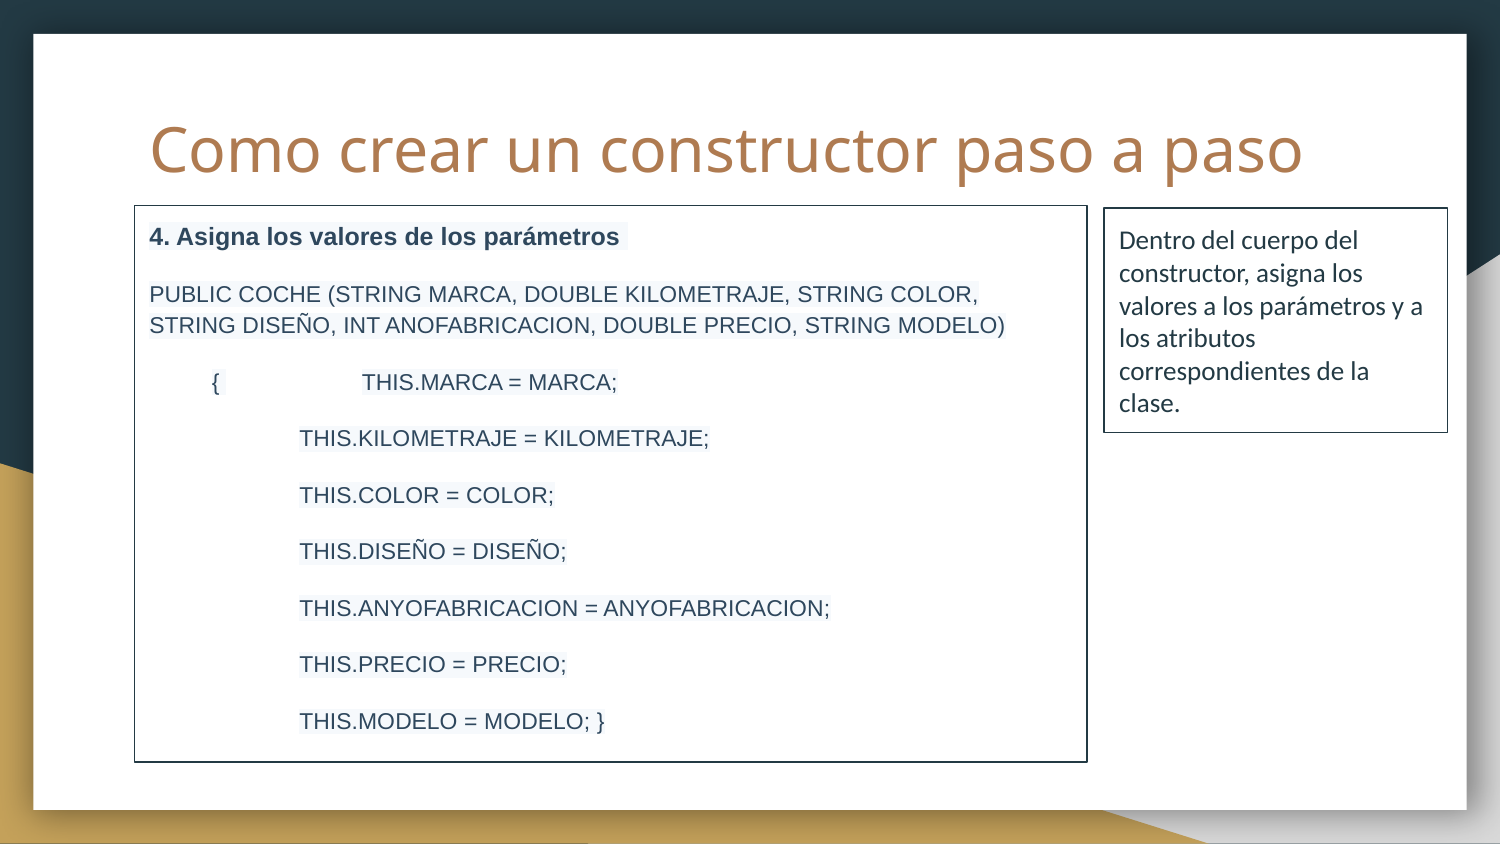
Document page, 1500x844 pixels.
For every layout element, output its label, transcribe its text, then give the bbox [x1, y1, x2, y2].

text_box Dentro del cuerpo del constructor, asigna los valores a los parámetros y a los atributos correspondientes de la clase. [1104, 207, 1448, 433]
title Como crear un constructor paso a paso [134, 95, 1366, 212]
text_box 4. Asigna los valores de los parámetros PUBLIC COCHE (STRING MARCA, DOUBLE KILOMETRAJE, STRING COLOR, STRING DISEÑO, INT ANOFABRICACION, DOUBLE PRECIO, STRING MODELO) { THIS.MARCA = MARCA; THIS.KILOMETRAJE = KILOMETRAJE; THIS.COLOR = COLOR; THIS.DISEÑO = DISEÑO; THIS.ANYOFABRICACION = ANYOFABRICACION; THIS.PRECIO = PRECIO; THIS.MODELO = MODELO; } [134, 205, 1088, 762]
